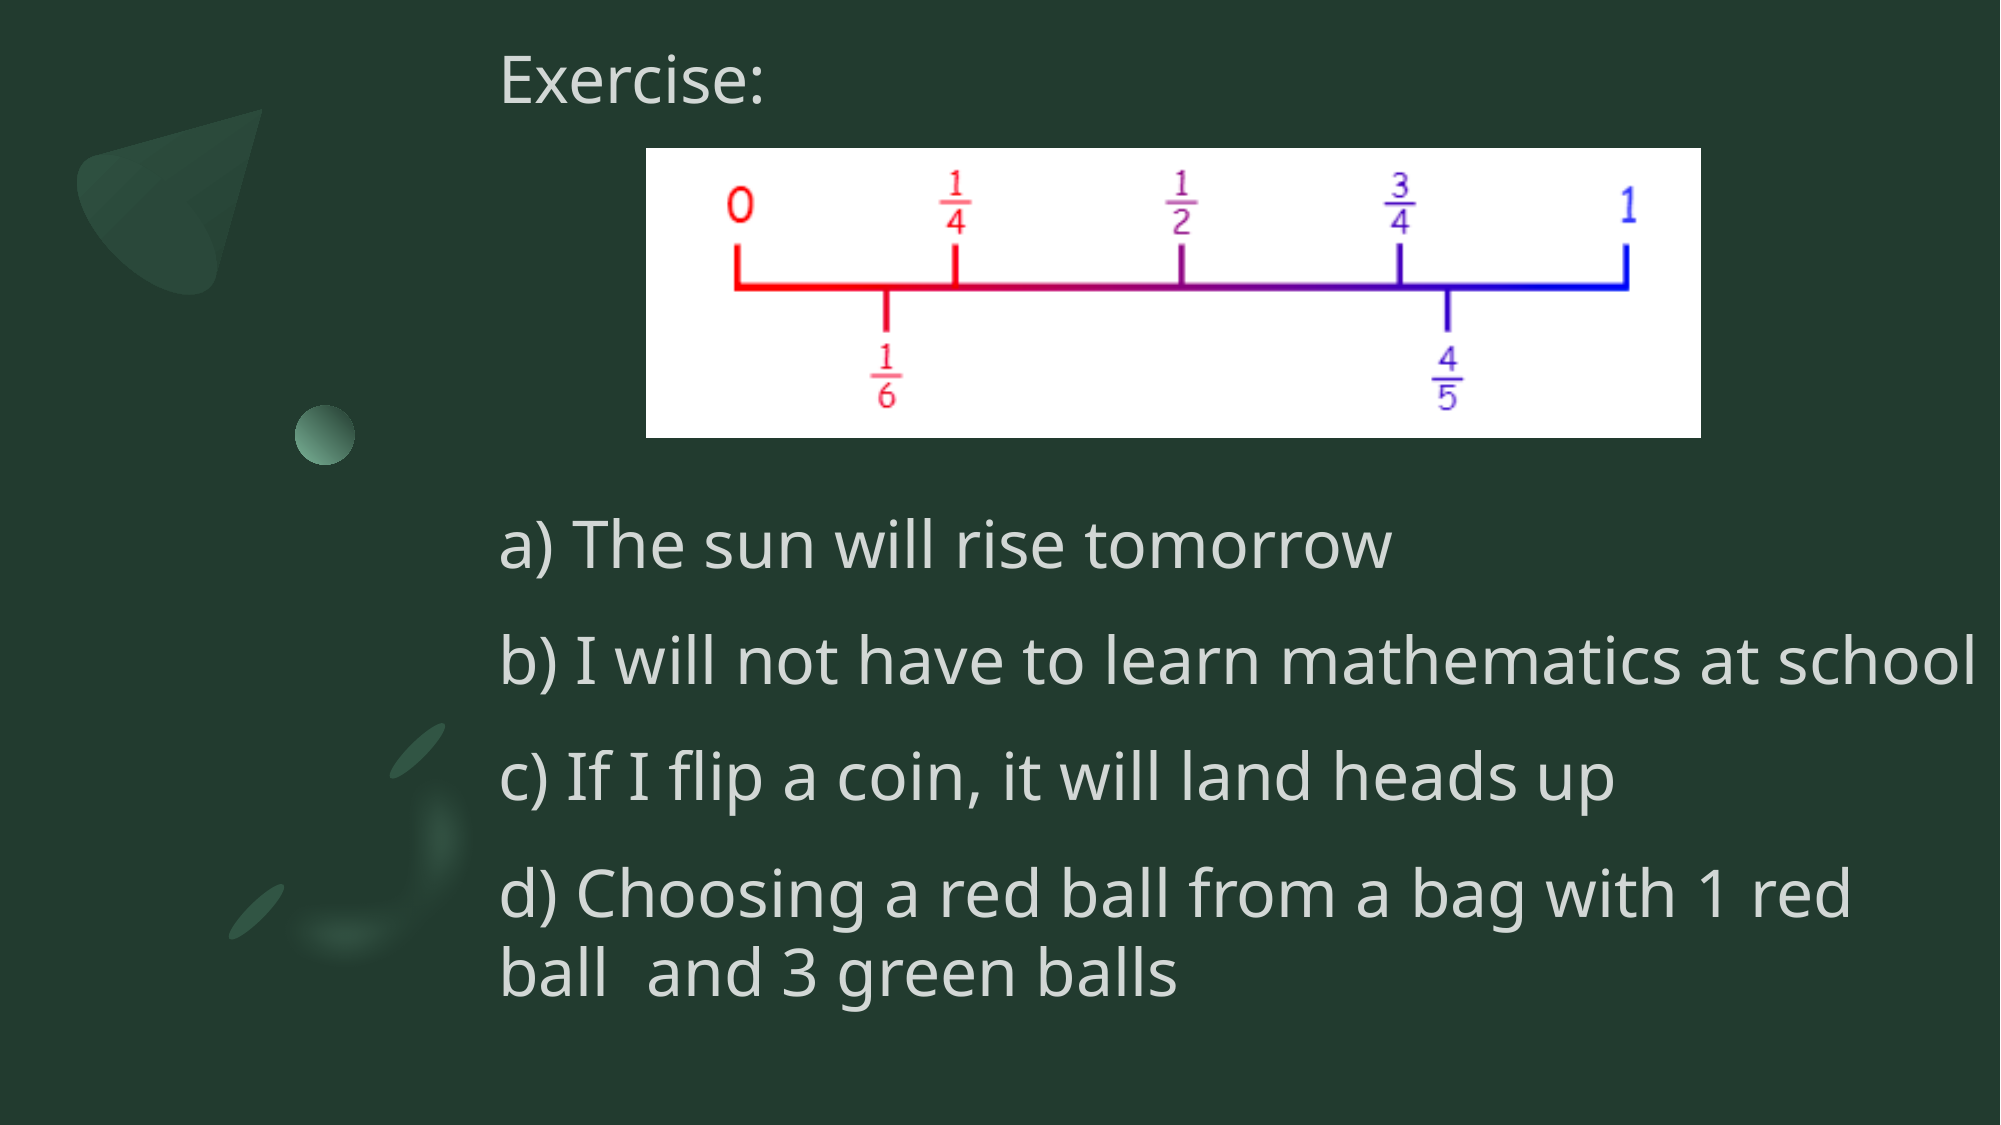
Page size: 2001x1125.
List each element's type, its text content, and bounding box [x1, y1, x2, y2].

picture [646, 148, 1701, 438]
subtitle Exercise: a) The sun will rise tomorrow b) I will not have to learn mathematics at school c) If I flip a coin, it will land heads up d) Choosing a red ball from a bag with 1 red ball and 3 green balls [498, 37, 1982, 1050]
